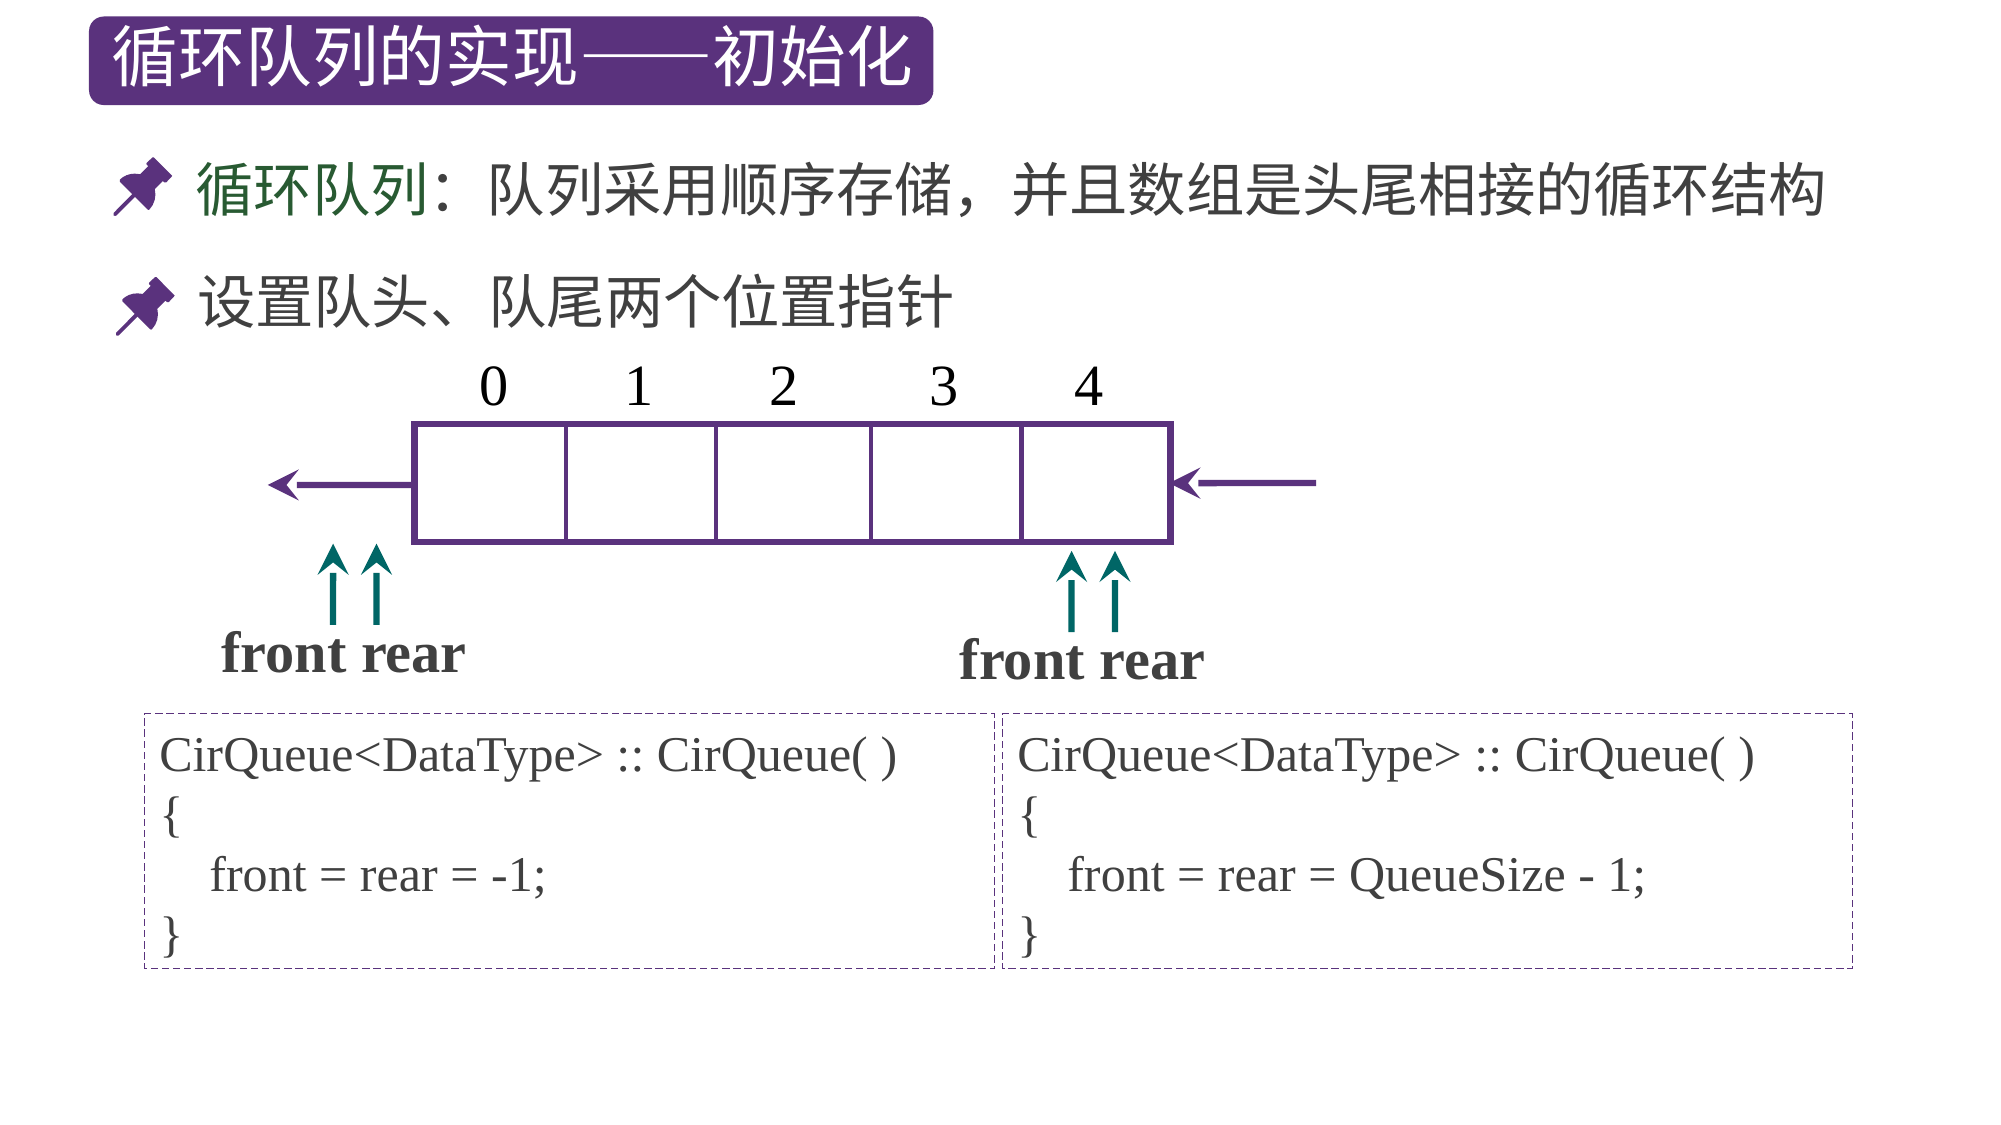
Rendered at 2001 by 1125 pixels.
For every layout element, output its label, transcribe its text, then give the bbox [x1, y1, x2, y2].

text_box [87, 17, 928, 107]
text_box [206, 543, 377, 692]
text_box 0 1 2 3 4 [464, 339, 1162, 421]
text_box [1115, 550, 1255, 700]
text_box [113, 145, 1886, 232]
text_box CirQueue<DataType> :: CirQueue( ) { front = rear = -1; } [144, 713, 995, 969]
text_box 循环队列的实现——初始化 [97, 7, 945, 103]
text_box CirQueue<DataType> :: CirQueue( ) { front = rear = QueueSize - 1; } [1002, 713, 1853, 969]
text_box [377, 543, 517, 692]
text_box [115, 258, 1018, 345]
text_box [267, 474, 289, 496]
text_box [1174, 472, 1190, 494]
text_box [414, 423, 1171, 543]
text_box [944, 550, 1115, 700]
